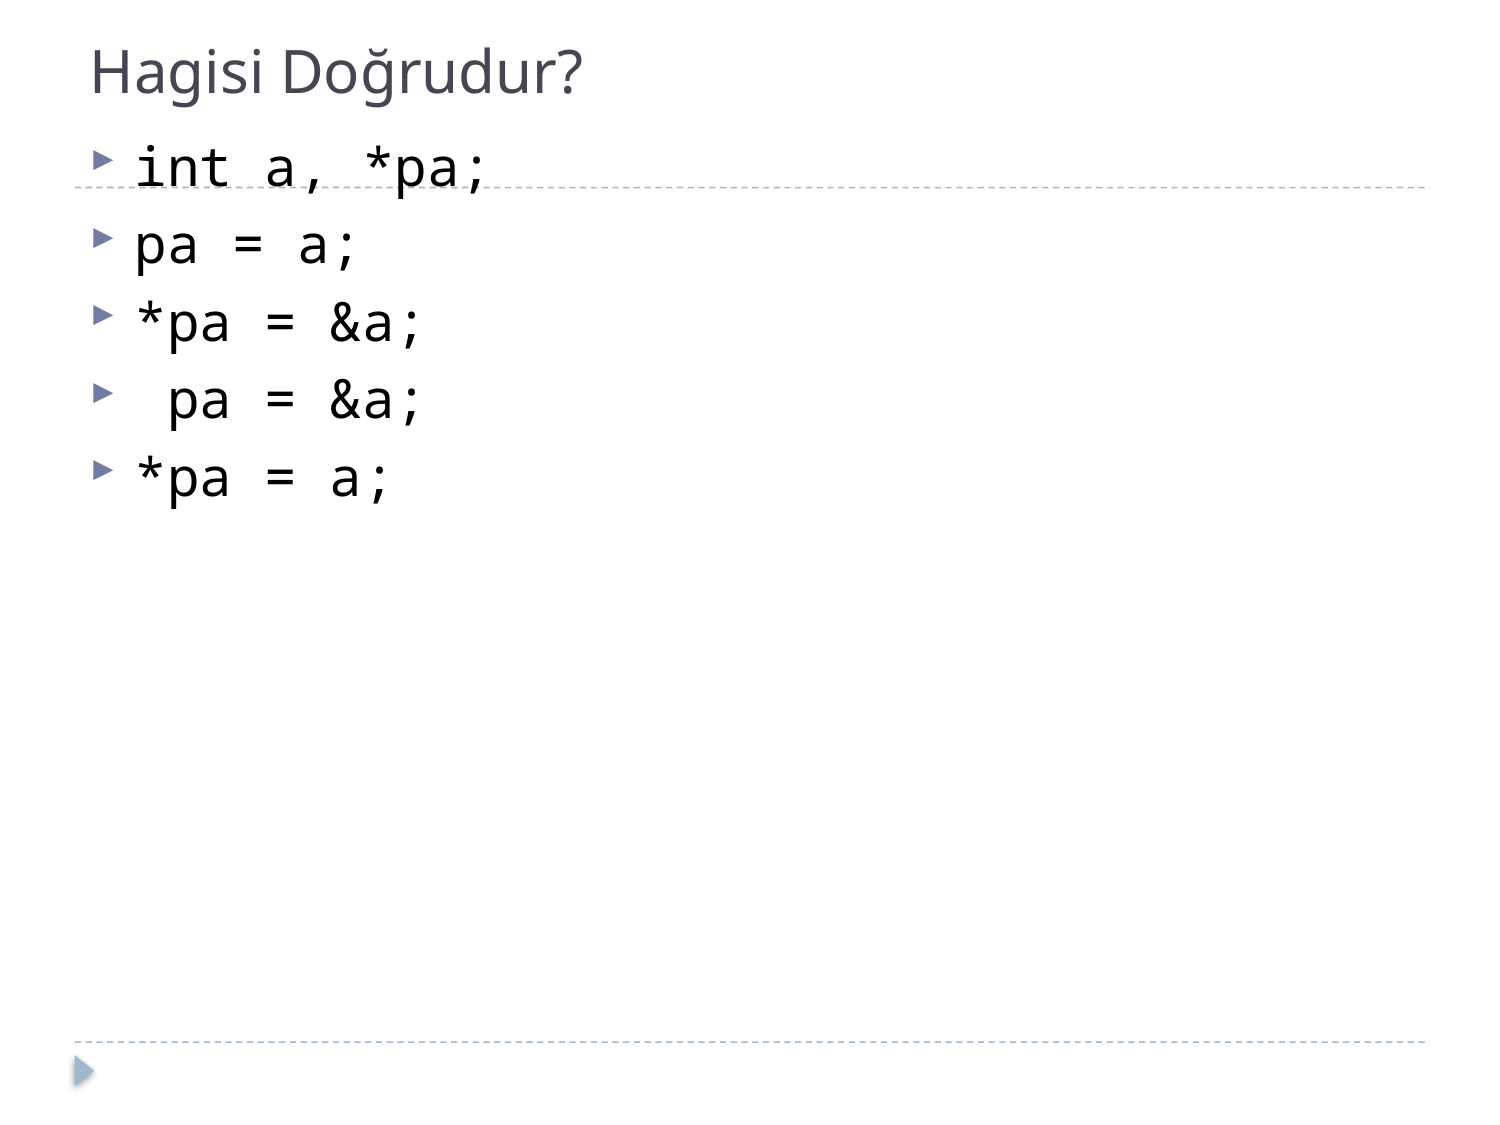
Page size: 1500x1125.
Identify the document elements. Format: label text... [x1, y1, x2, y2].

title Hagisi Doğrudur? [75, 24, 1425, 113]
list int a, *pa; pa = a; *pa = &a; pa = &a; *pa = a; [75, 125, 1425, 1063]
